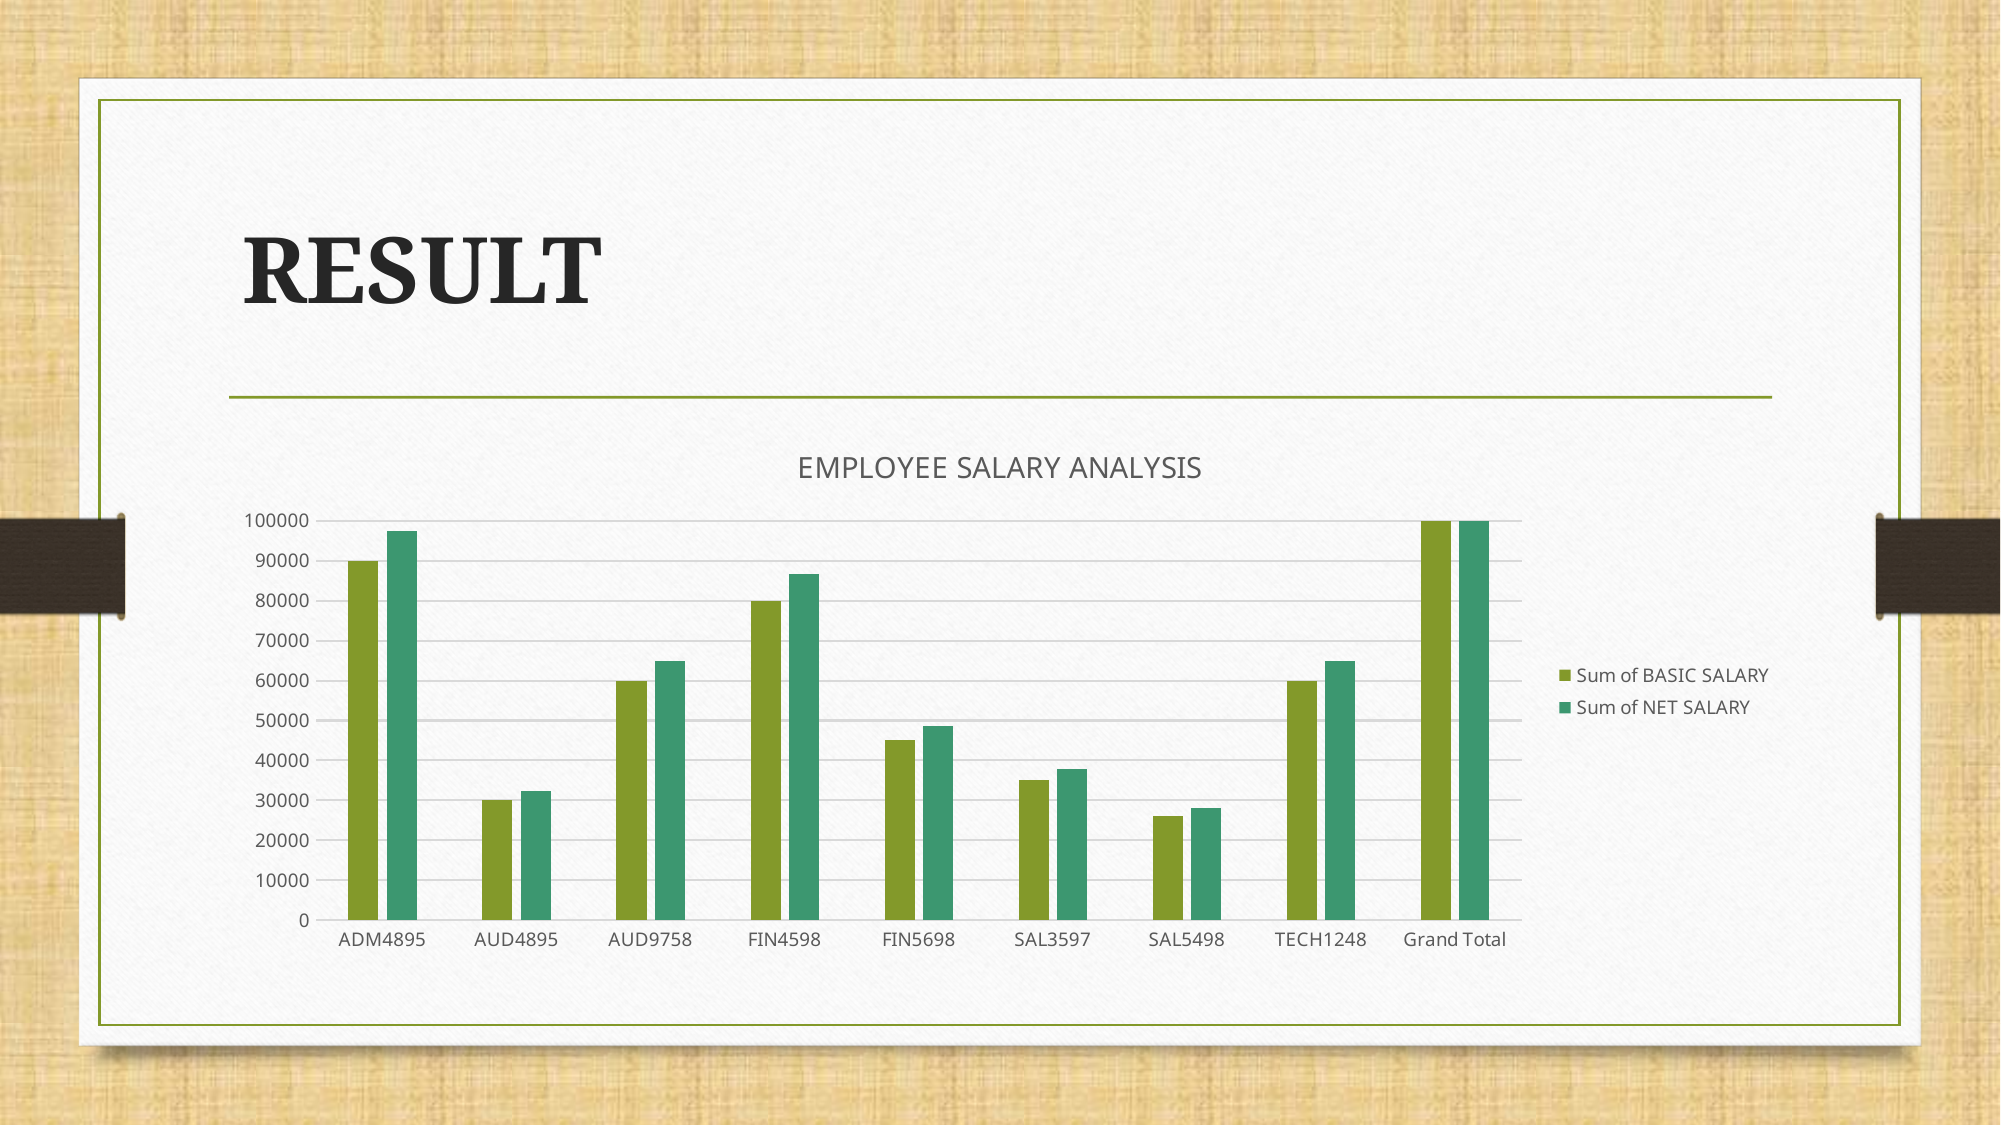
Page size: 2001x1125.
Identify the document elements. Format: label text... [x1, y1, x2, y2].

chart [212, 419, 1788, 964]
title RESULT [226, 158, 1803, 374]
picture [0, 0, 2001, 1125]
